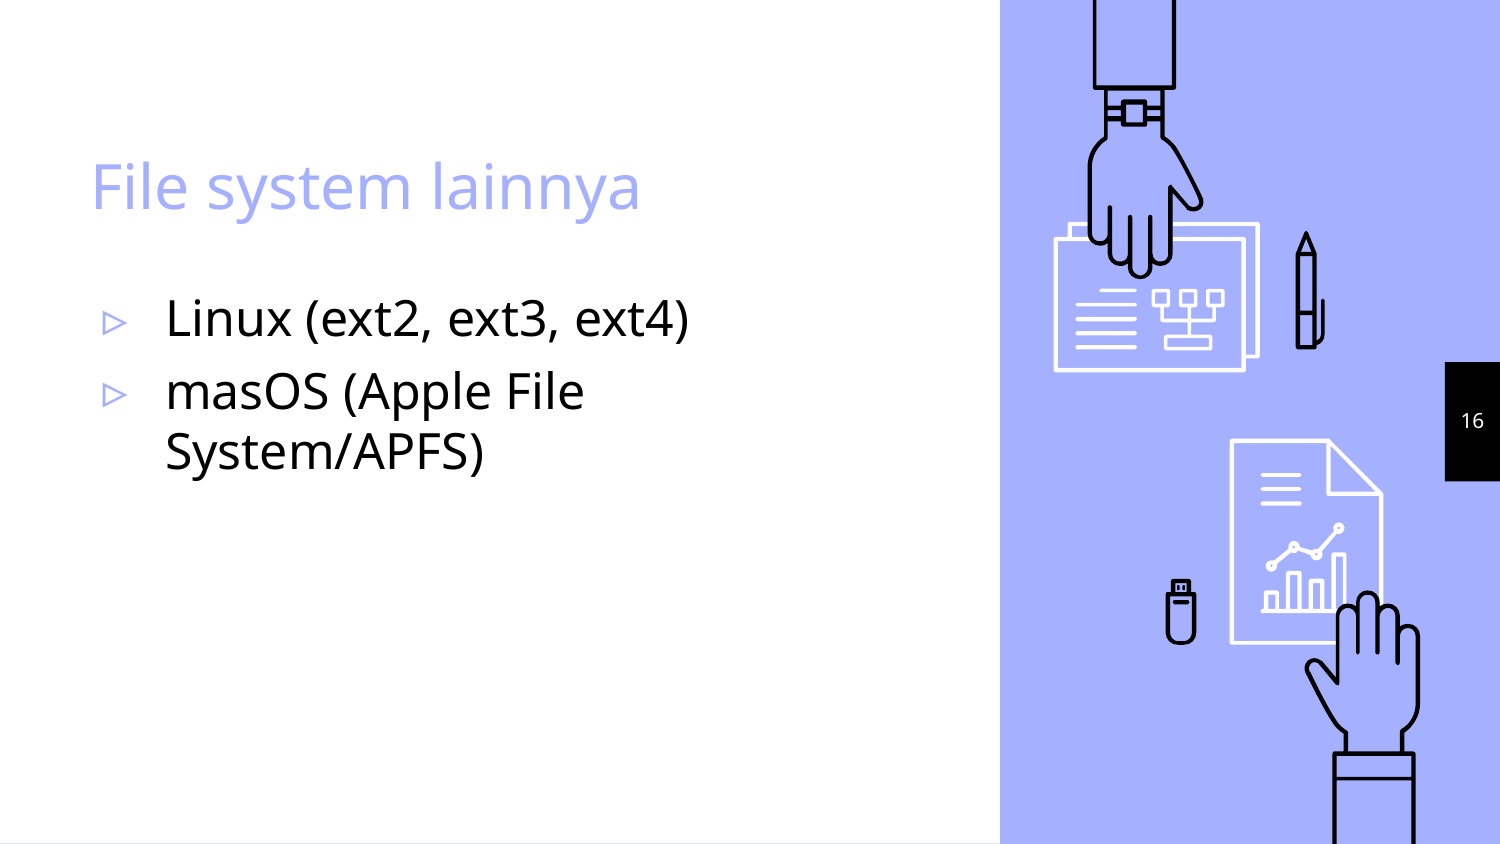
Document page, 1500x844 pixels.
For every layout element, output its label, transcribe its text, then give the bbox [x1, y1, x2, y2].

title File system lainnya [75, 96, 918, 237]
slide_number 16 [1444, 362, 1500, 482]
list Linux (ext2, ext3, ext4) masOS (Apple File System/APFS) [75, 271, 918, 794]
